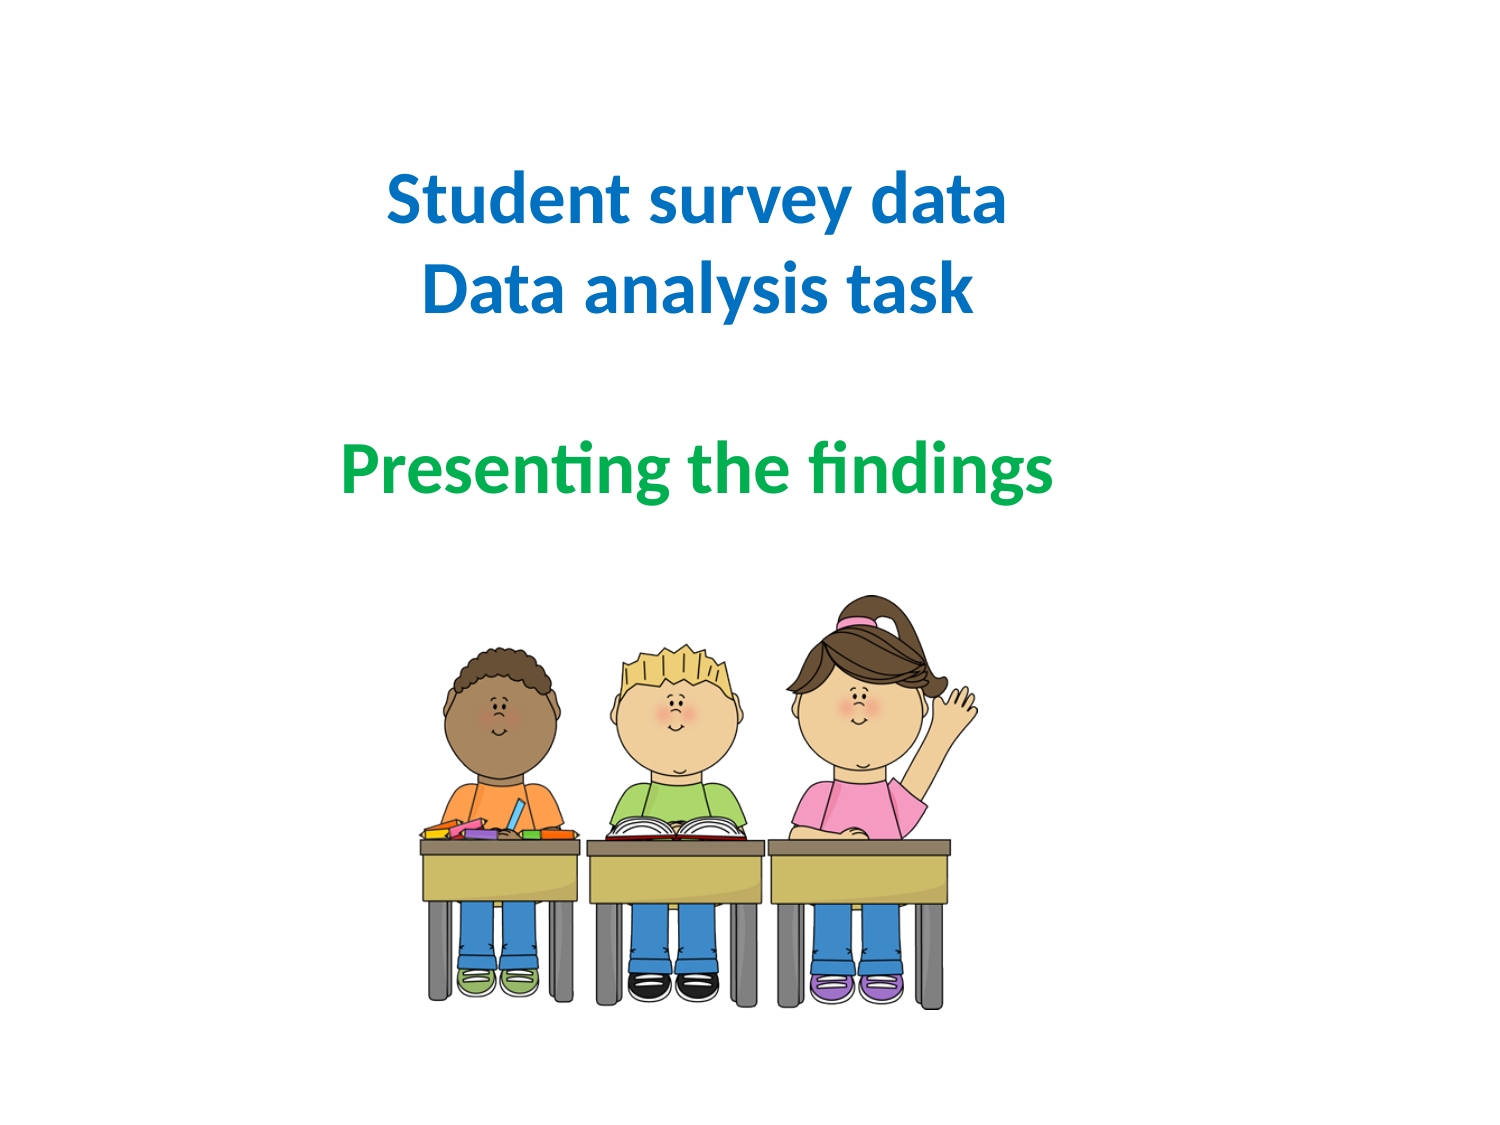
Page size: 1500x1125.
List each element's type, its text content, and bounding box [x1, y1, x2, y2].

picture [418, 595, 978, 1010]
text_box Student survey data Data analysis task Presenting the findings [322, 141, 1074, 516]
